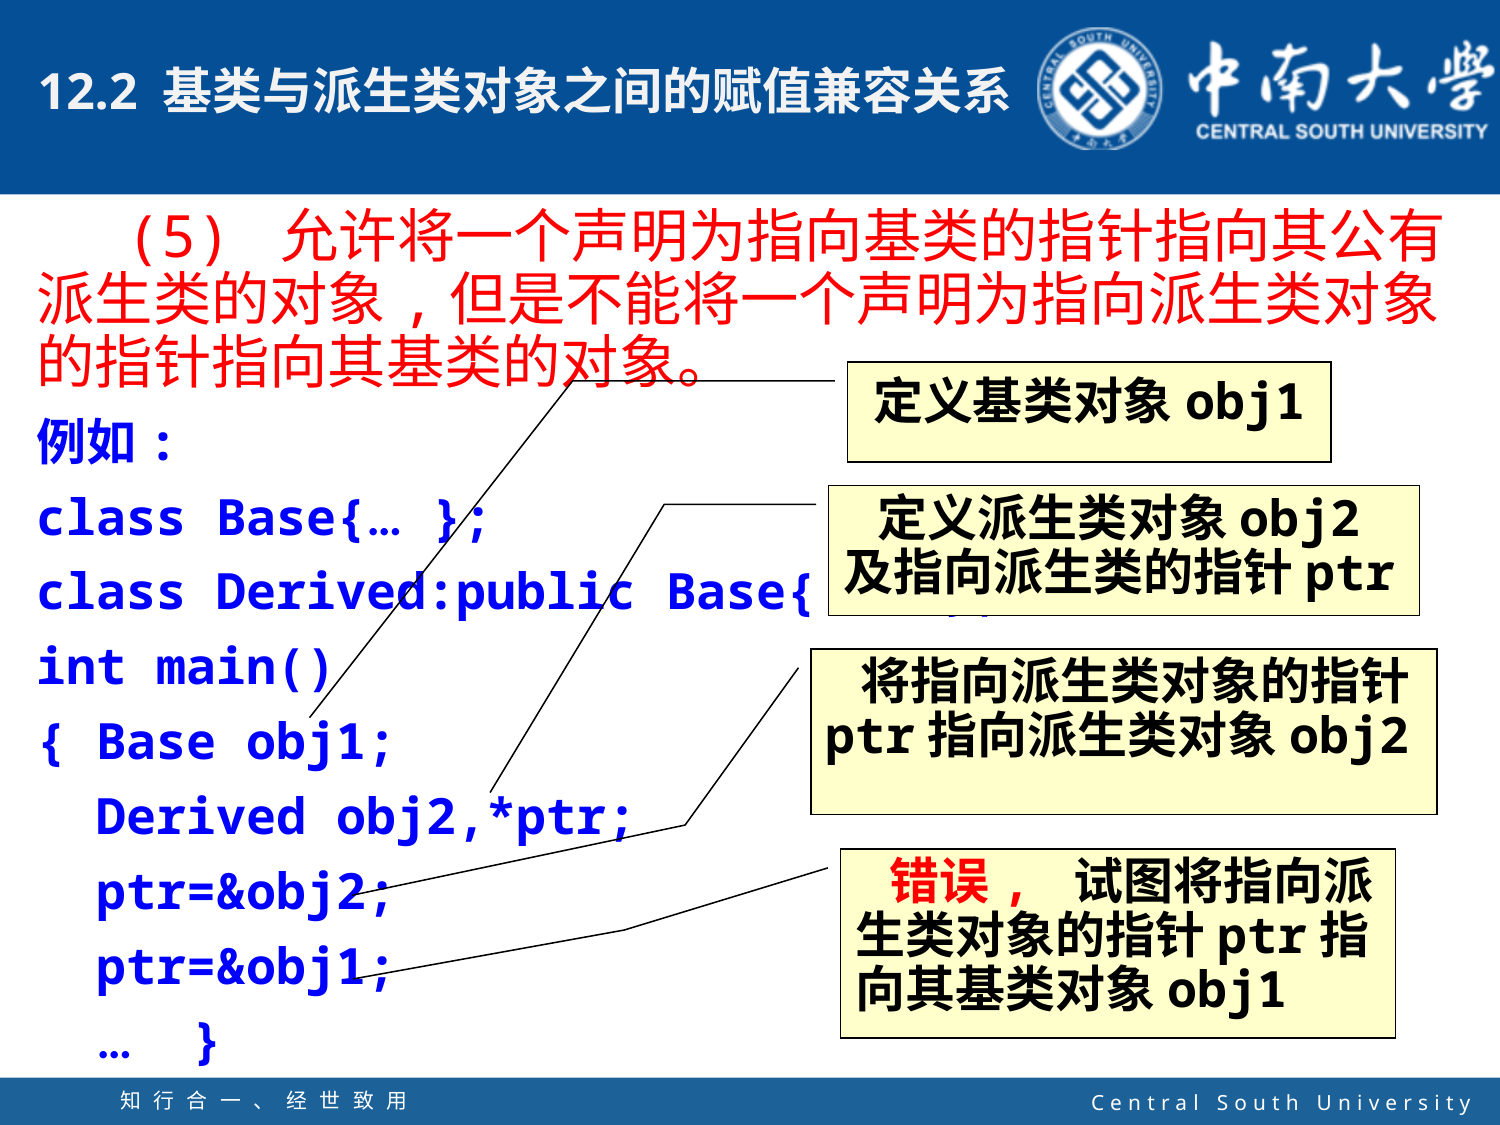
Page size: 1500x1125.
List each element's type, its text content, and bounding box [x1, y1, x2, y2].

text_box Central South University [1076, 1082, 1486, 1123]
text_box 定义派生类对象obj2及指向派生类的指针ptr [828, 485, 1420, 616]
text_box 错误, 试图将指向派生类对象的指针ptr指向其基类对象obj1 [840, 849, 1396, 1039]
text_box 定义基类对象obj1 [847, 362, 1331, 463]
text_box 将指向派生类对象的指针ptr指向派生类对象obj2 [810, 649, 1437, 815]
text_box (5) 允许将一个声明为指向基类的指针指向其公有派生类的对象,但是不能将一个声明为指向派生类对象的指针指向其基类的对象。 例如: class Base{… }; class Derived:public Base{ … }; int main() { Base obj1; Derived obj2,*ptr; ptr=&obj2; ptr=&obj1; … } [21, 200, 1477, 1066]
picture [1030, 25, 1500, 155]
text_box [0, 1077, 1500, 1125]
text_box 知行合一、经世致用 [105, 1080, 423, 1120]
